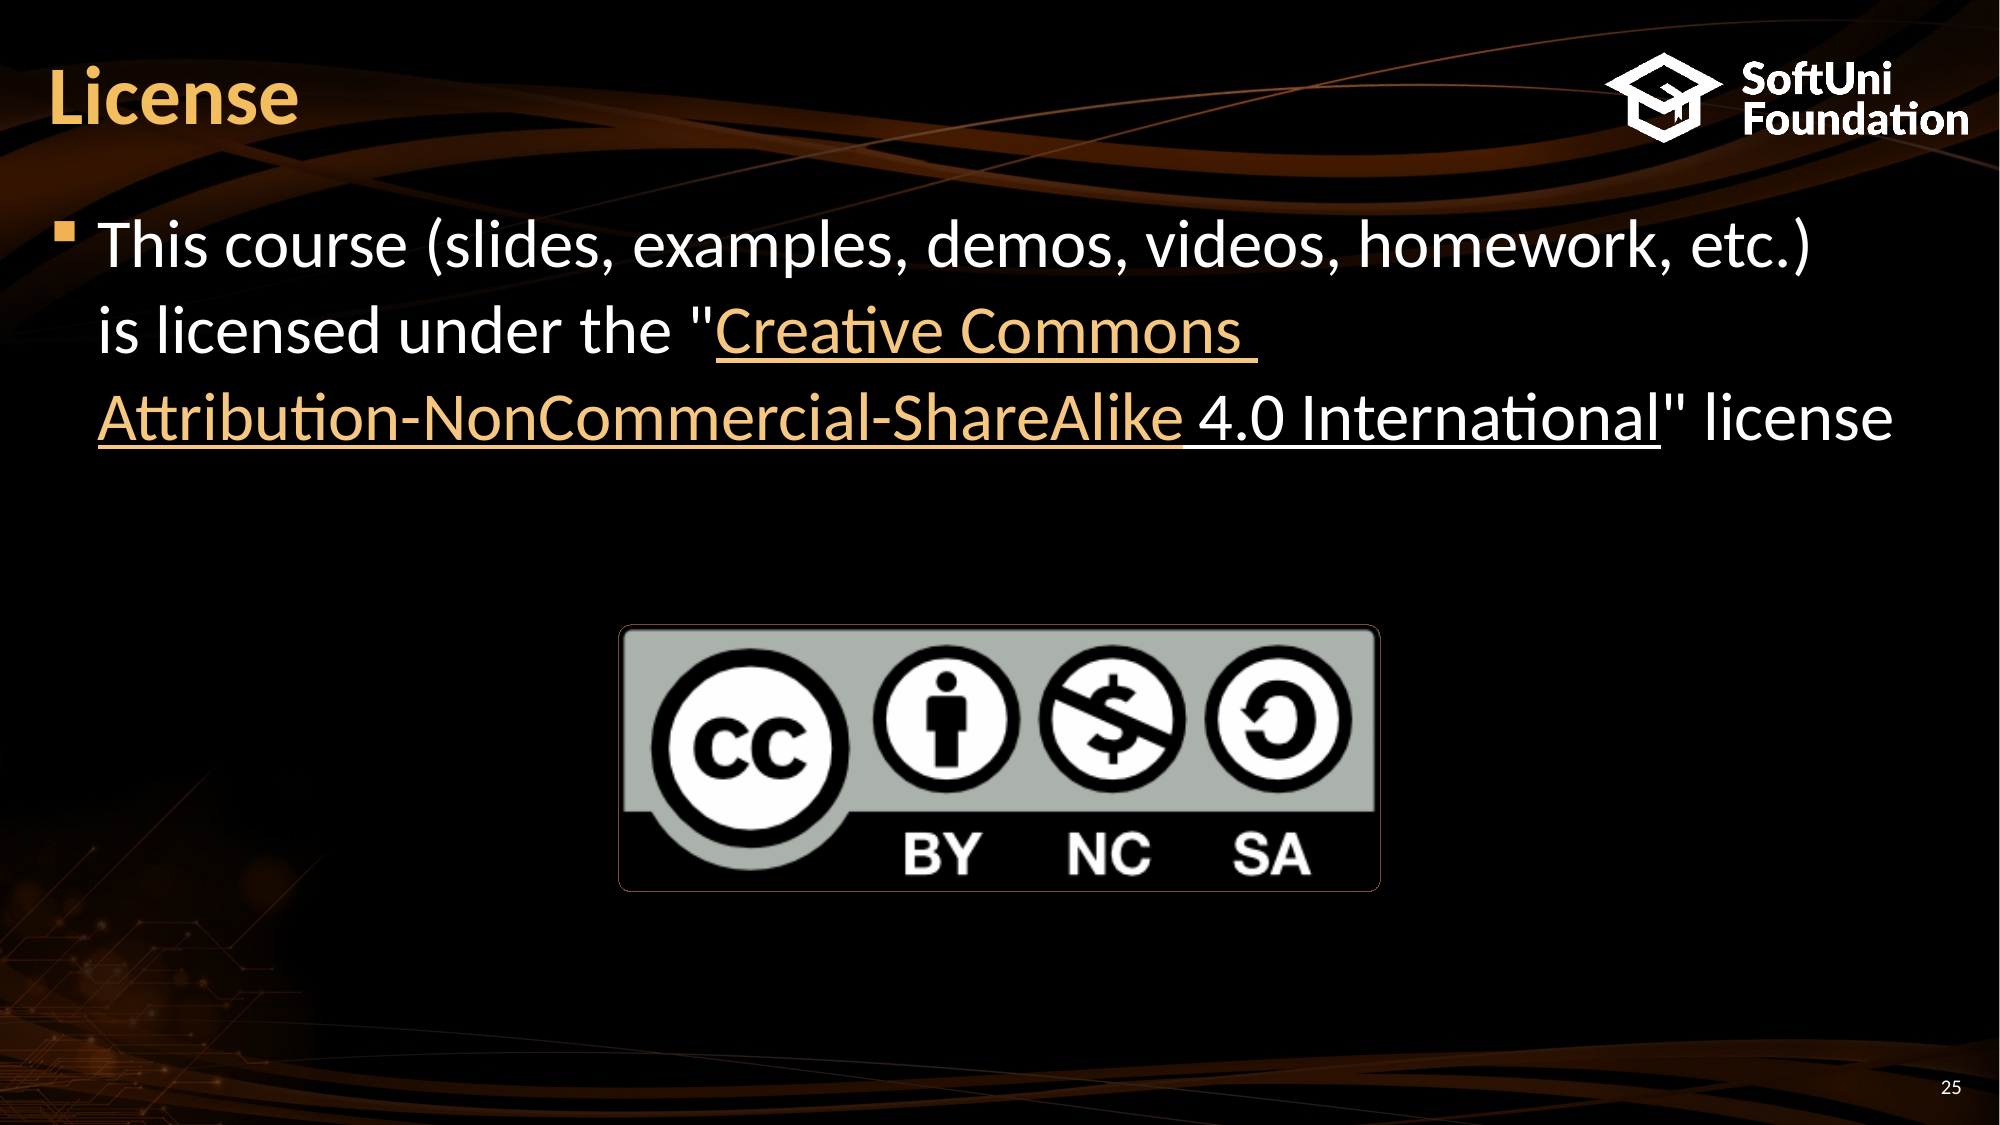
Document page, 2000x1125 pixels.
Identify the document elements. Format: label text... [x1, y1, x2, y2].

title License [30, 6, 1602, 189]
list This course (slides, examples, demos, videos, homework, etc.) is licensed under the "Creative Commons Attribution-NonCommercial-ShareAlike 4.0 International" license [31, 188, 1968, 484]
picture [0, 0, 2000, 1125]
slide_number 25 [1897, 1070, 1968, 1103]
